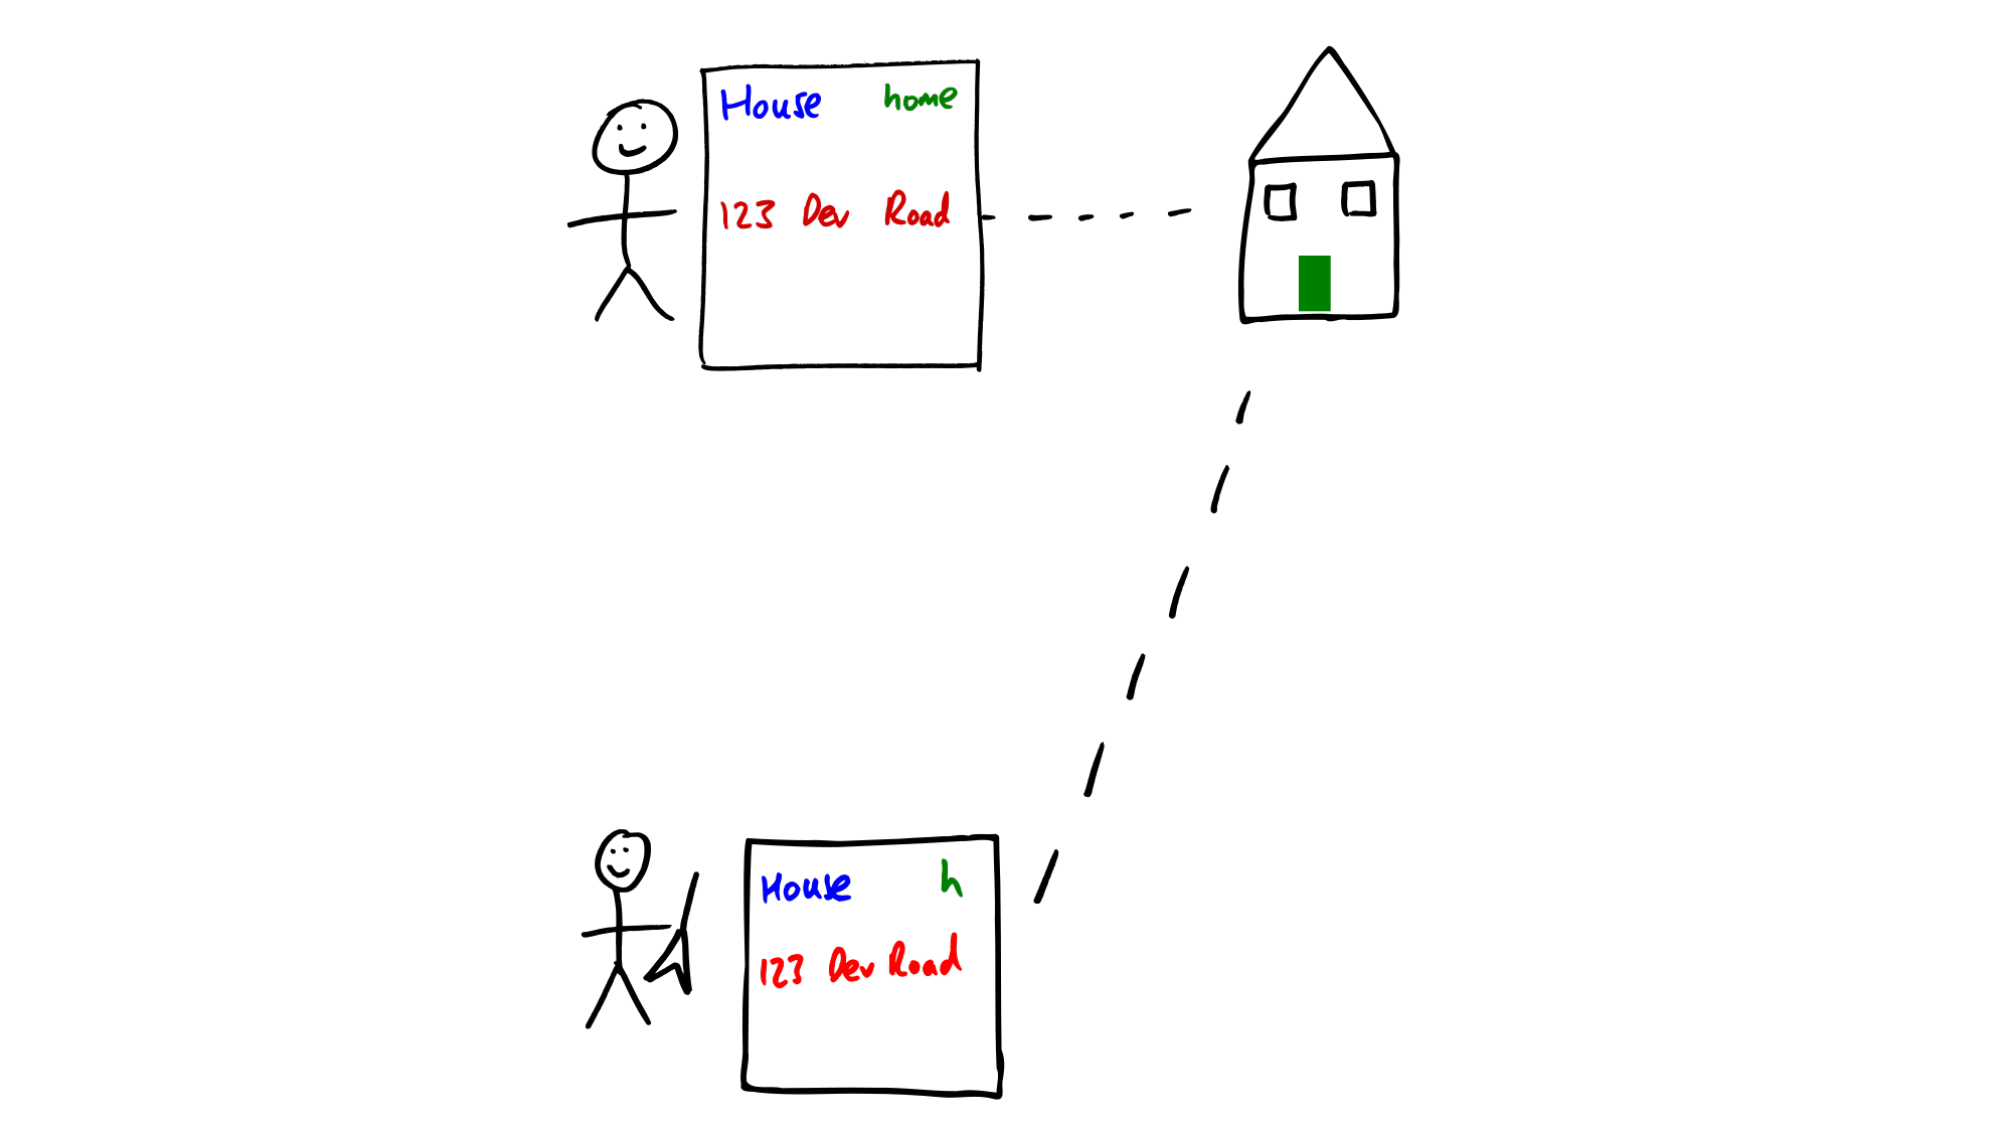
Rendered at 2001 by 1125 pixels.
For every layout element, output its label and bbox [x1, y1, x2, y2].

picture [485, 0, 1515, 1125]
